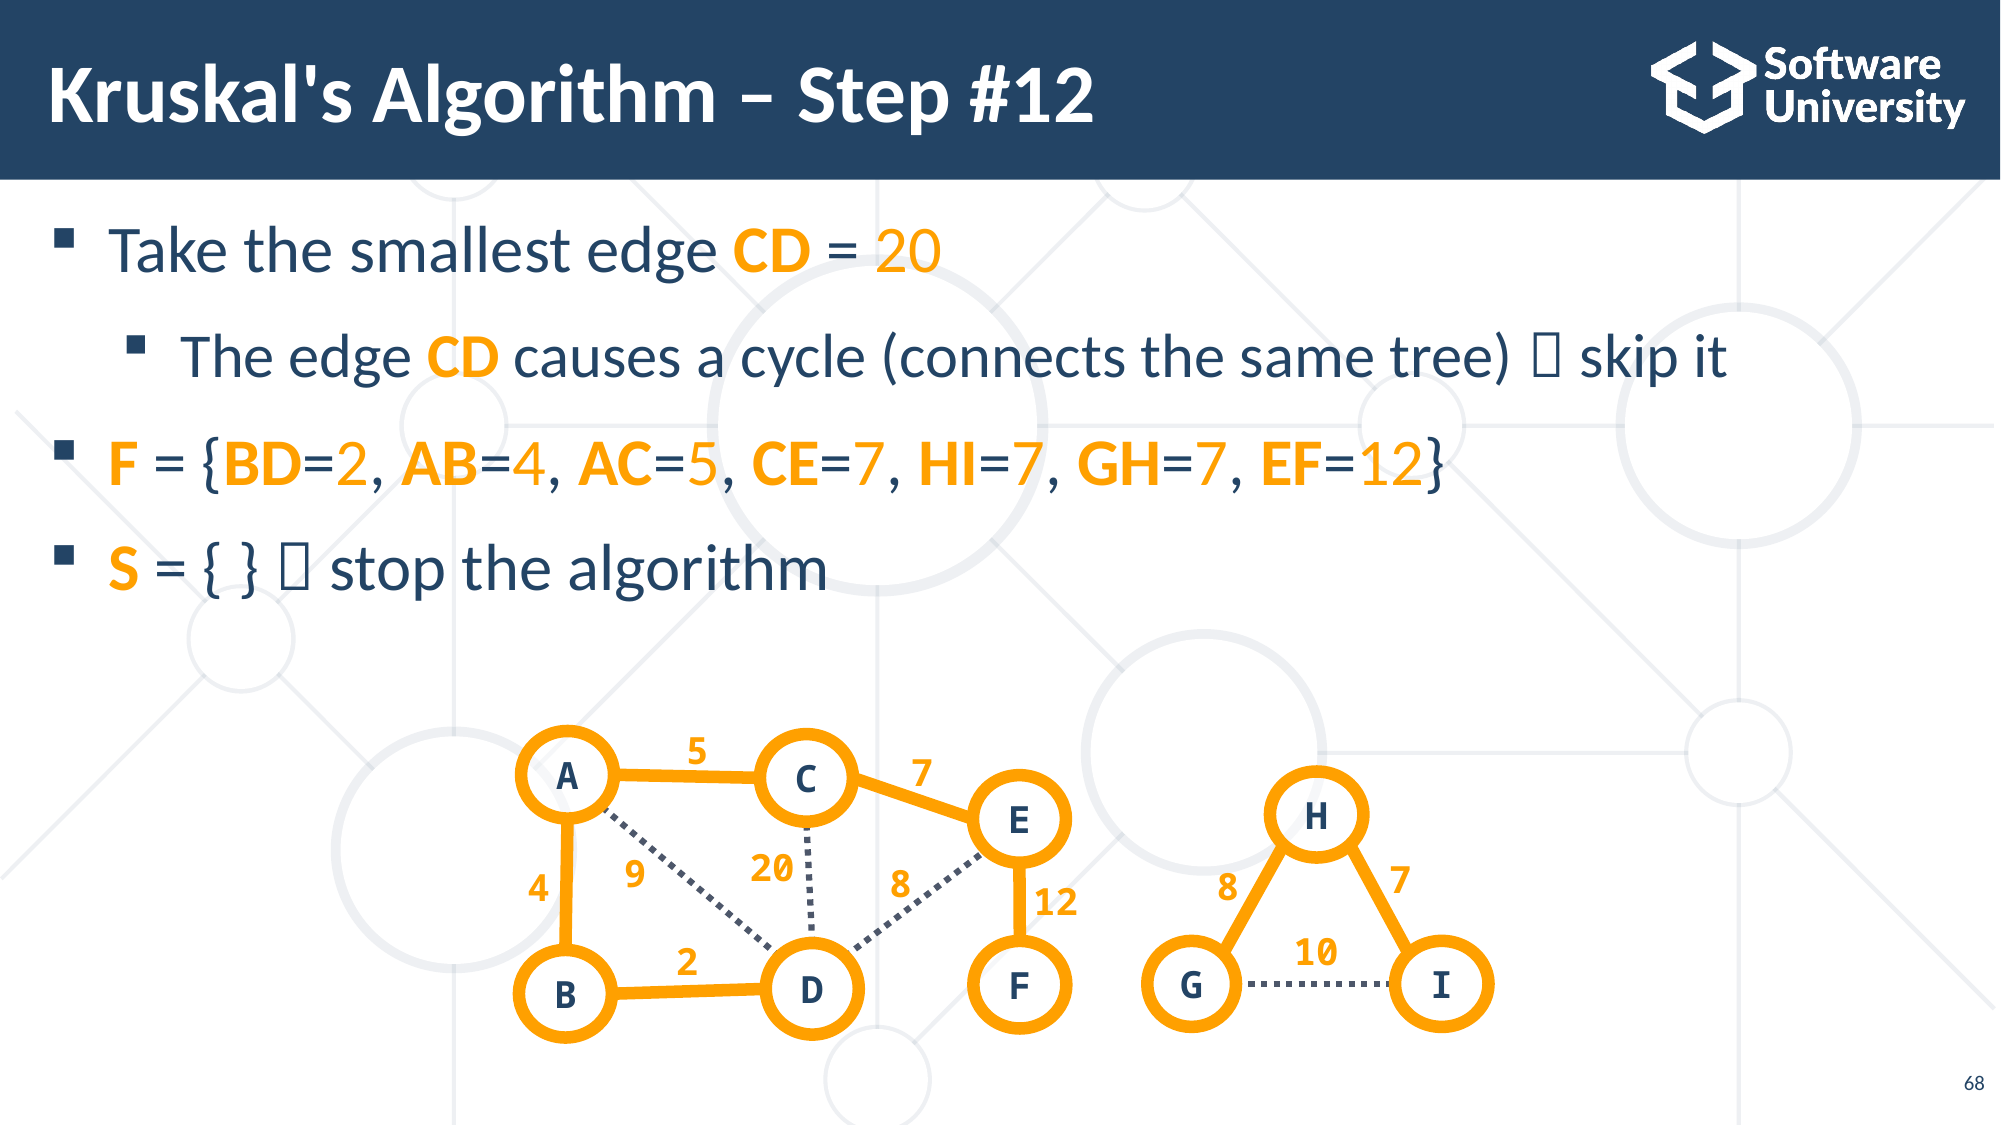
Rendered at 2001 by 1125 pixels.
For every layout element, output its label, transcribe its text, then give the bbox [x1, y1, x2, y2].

list Take the smallest edge CD = 20 The edge CD causes a cycle (connects the same tree)  skip it F = {BD=2, AB=4, AC=5, CE=7, HI=7, GH=7, EF=12} S = { }  stop the algorithm [31, 196, 1970, 1104]
picture [1651, 41, 1966, 134]
slide_number 68 [1929, 1070, 2000, 1103]
title Kruskal's Algorithm – Step #12 [31, 16, 1625, 162]
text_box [512, 719, 1489, 1038]
